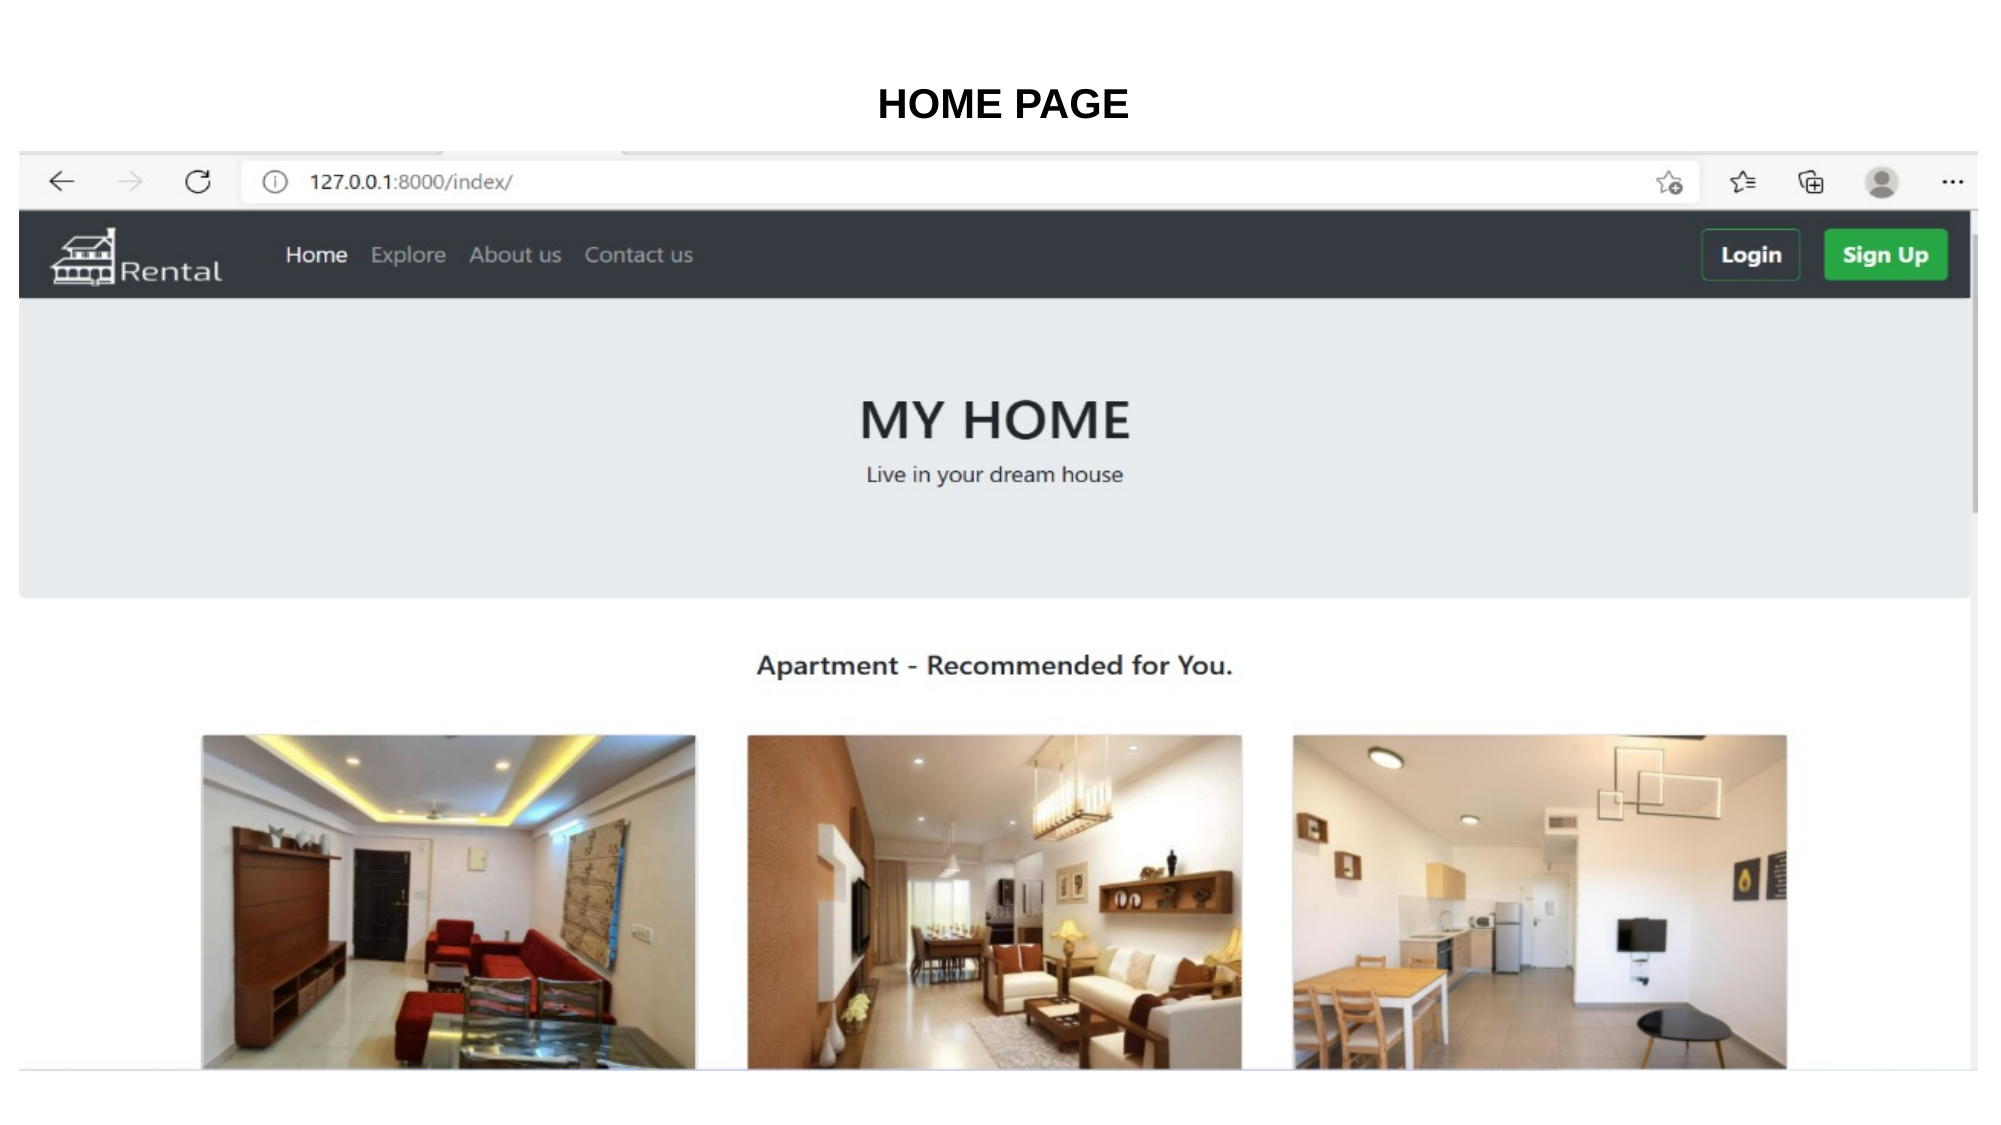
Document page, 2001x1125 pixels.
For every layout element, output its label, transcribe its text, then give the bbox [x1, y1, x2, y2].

text_box HOME PAGE [862, 69, 1167, 135]
picture [19, 151, 1978, 1071]
